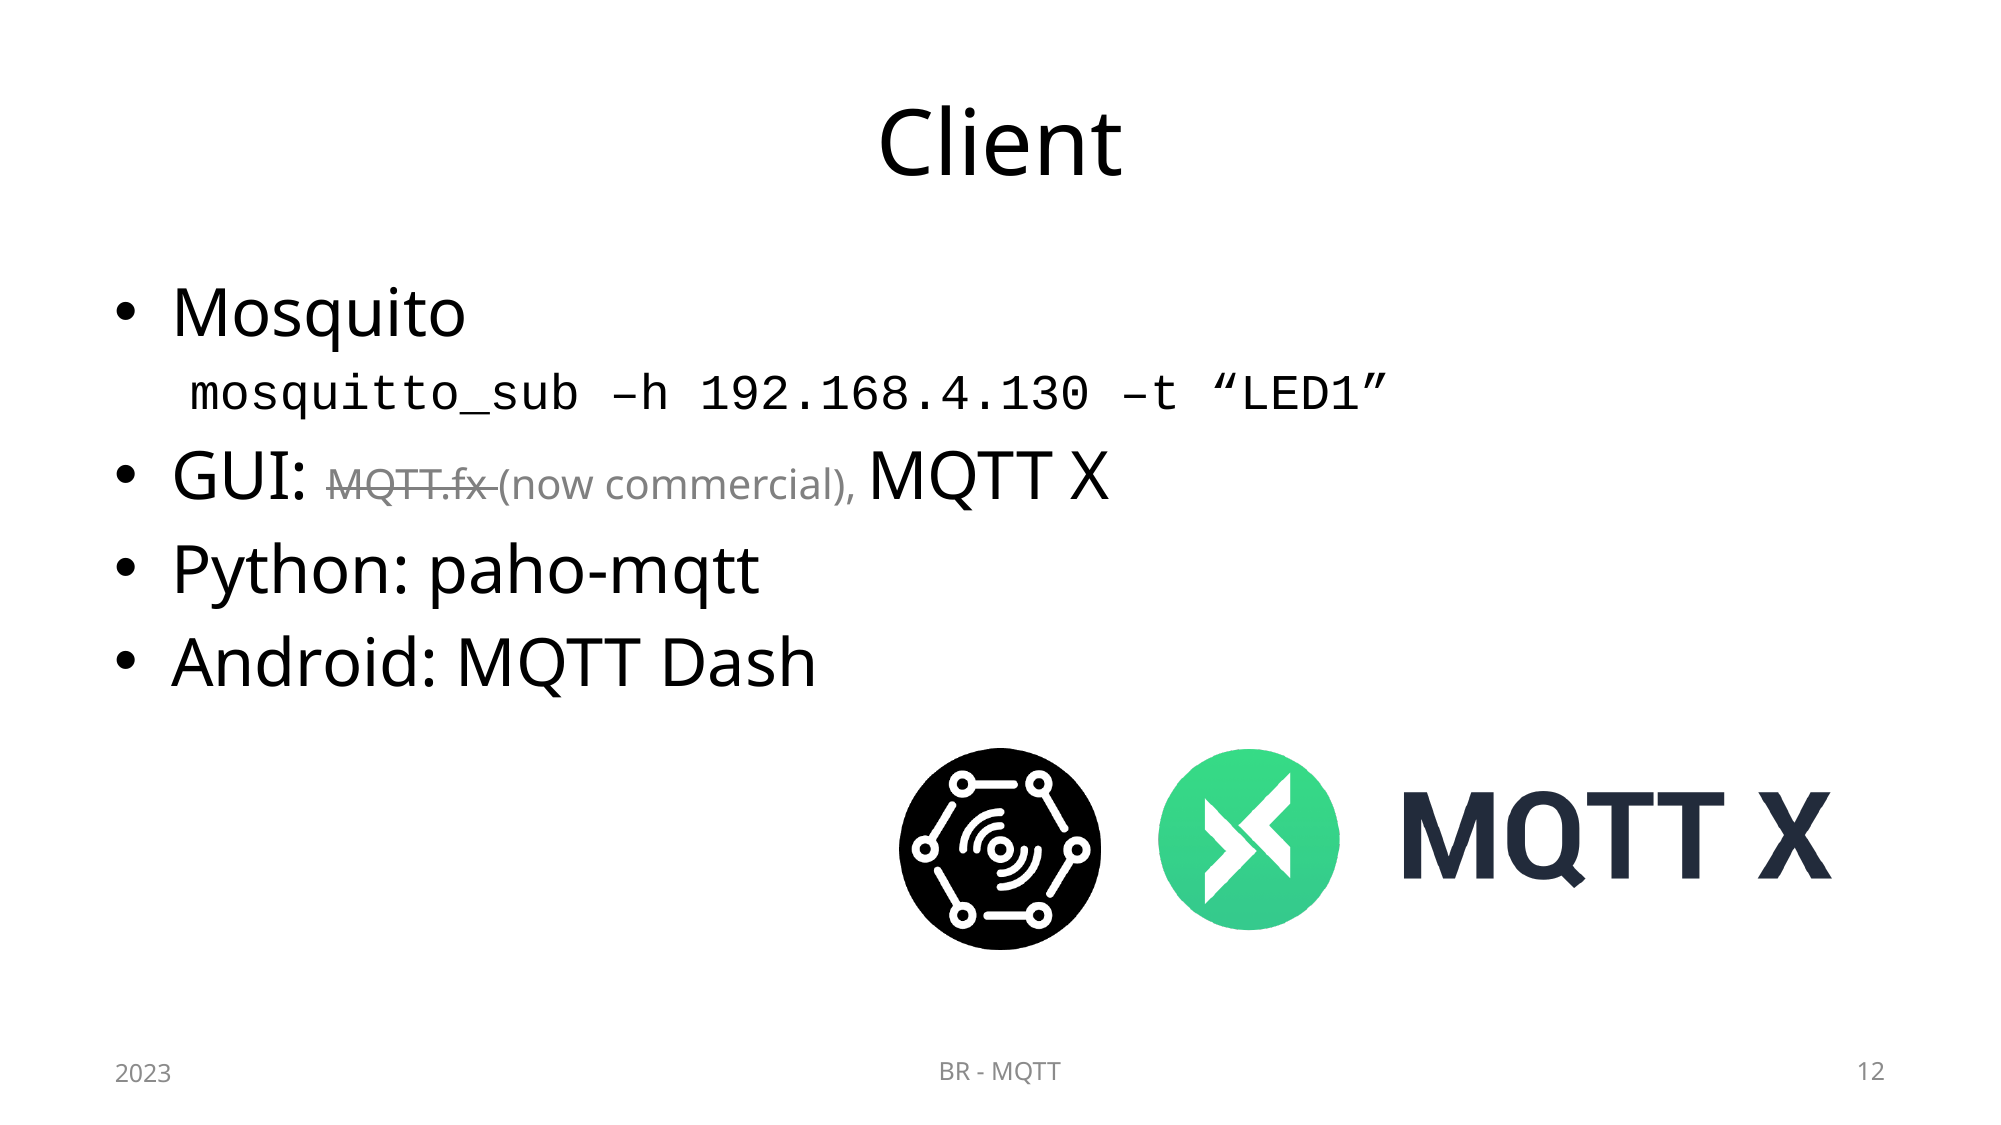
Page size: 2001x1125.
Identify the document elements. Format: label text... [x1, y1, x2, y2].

list Mosquito mosquitto_sub –h 192.168.4.130 –t “LED1” GUI: MQTT.fx (now commercial), MQTT X Python: paho-mqtt Android: MQTT Dash [99, 262, 1900, 1005]
slide_number 12 [1433, 1042, 1900, 1103]
title Client [99, 45, 1900, 233]
picture [899, 748, 1101, 950]
slide_number 2023 [99, 1042, 567, 1103]
footer BR - MQTT [683, 1042, 1317, 1103]
picture [1139, 674, 1850, 1006]
